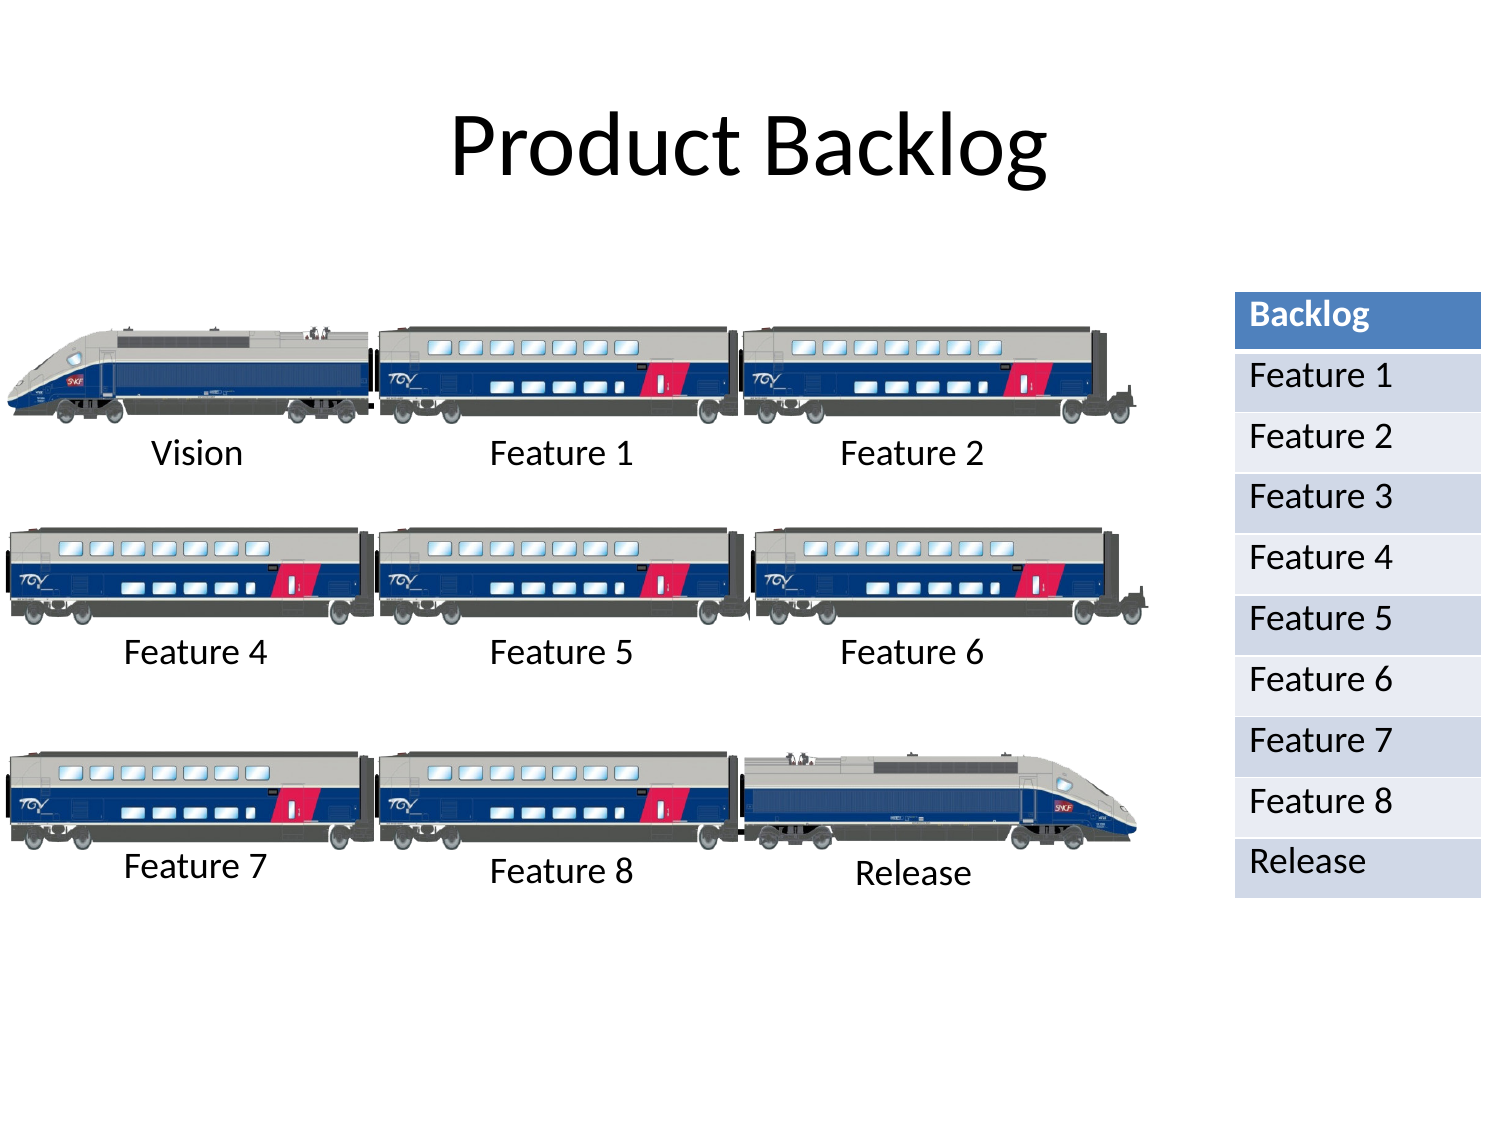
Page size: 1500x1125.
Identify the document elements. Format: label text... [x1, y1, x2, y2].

text_box Feature 1 [475, 433, 662, 481]
text_box Feature 2 [825, 433, 1012, 481]
title Product Backlog [75, 45, 1425, 233]
picture [5, 751, 1138, 850]
table_header Backlog [1235, 292, 1481, 349]
text_box Feature 5 [475, 633, 662, 680]
text_box Feature 6 [825, 633, 1012, 680]
table_cell Feature 2 [1235, 413, 1481, 472]
text_box Vision [136, 433, 268, 481]
table_cell Feature 5 [1235, 596, 1481, 655]
text_box Release [840, 858, 998, 901]
picture [5, 527, 1149, 625]
text_box Feature 4 [109, 633, 295, 680]
table_cell Feature 1 [1235, 354, 1481, 412]
text_box Feature 8 [475, 858, 662, 899]
table_cell Feature 6 [1235, 657, 1481, 716]
picture [7, 326, 1138, 424]
text_box Feature 7 [109, 858, 295, 894]
table_cell Feature 8 [1235, 778, 1481, 837]
table_cell Feature 7 [1235, 717, 1481, 777]
table_cell Feature 4 [1235, 535, 1481, 594]
table_cell Feature 3 [1235, 474, 1481, 533]
table_cell Release [1235, 839, 1481, 898]
